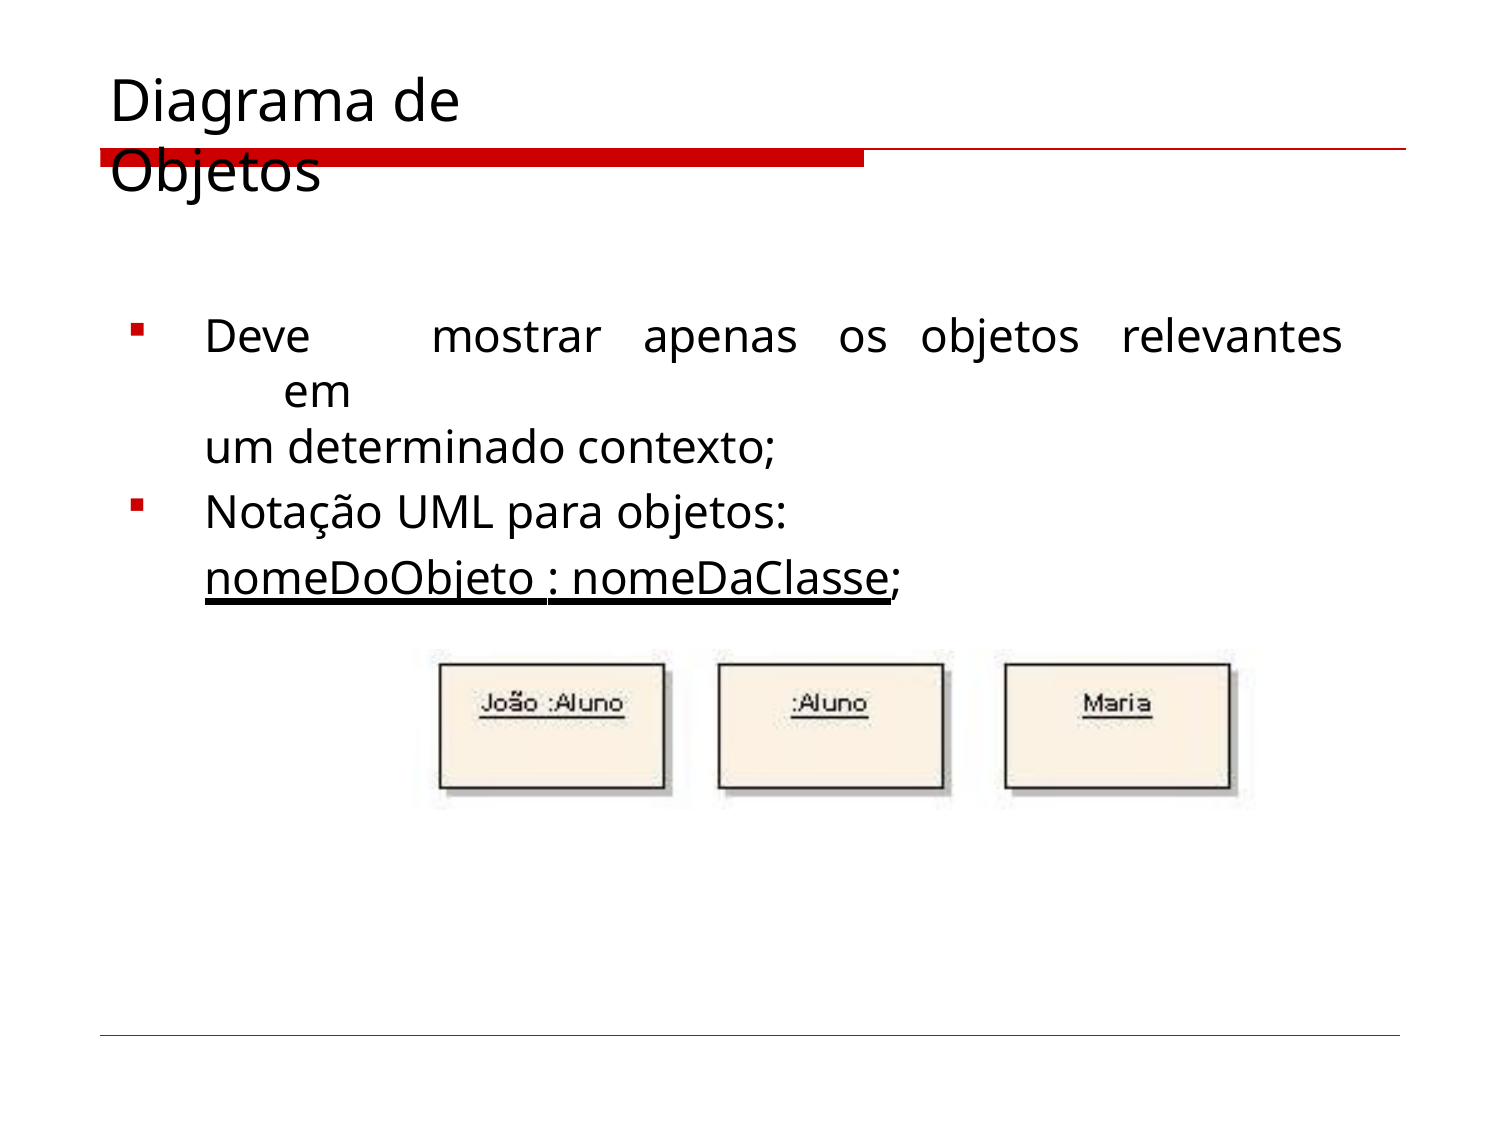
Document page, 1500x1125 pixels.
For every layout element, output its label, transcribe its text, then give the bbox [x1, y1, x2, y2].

text_box Deve mostrar apenas os objetos relevantes em um determinado contexto; Notação UML para objetos: nomeDoObjeto : nomeDaClasse; [125, 305, 1387, 605]
picture [412, 648, 1259, 810]
title Diagrama de Objetos [107, 60, 664, 251]
